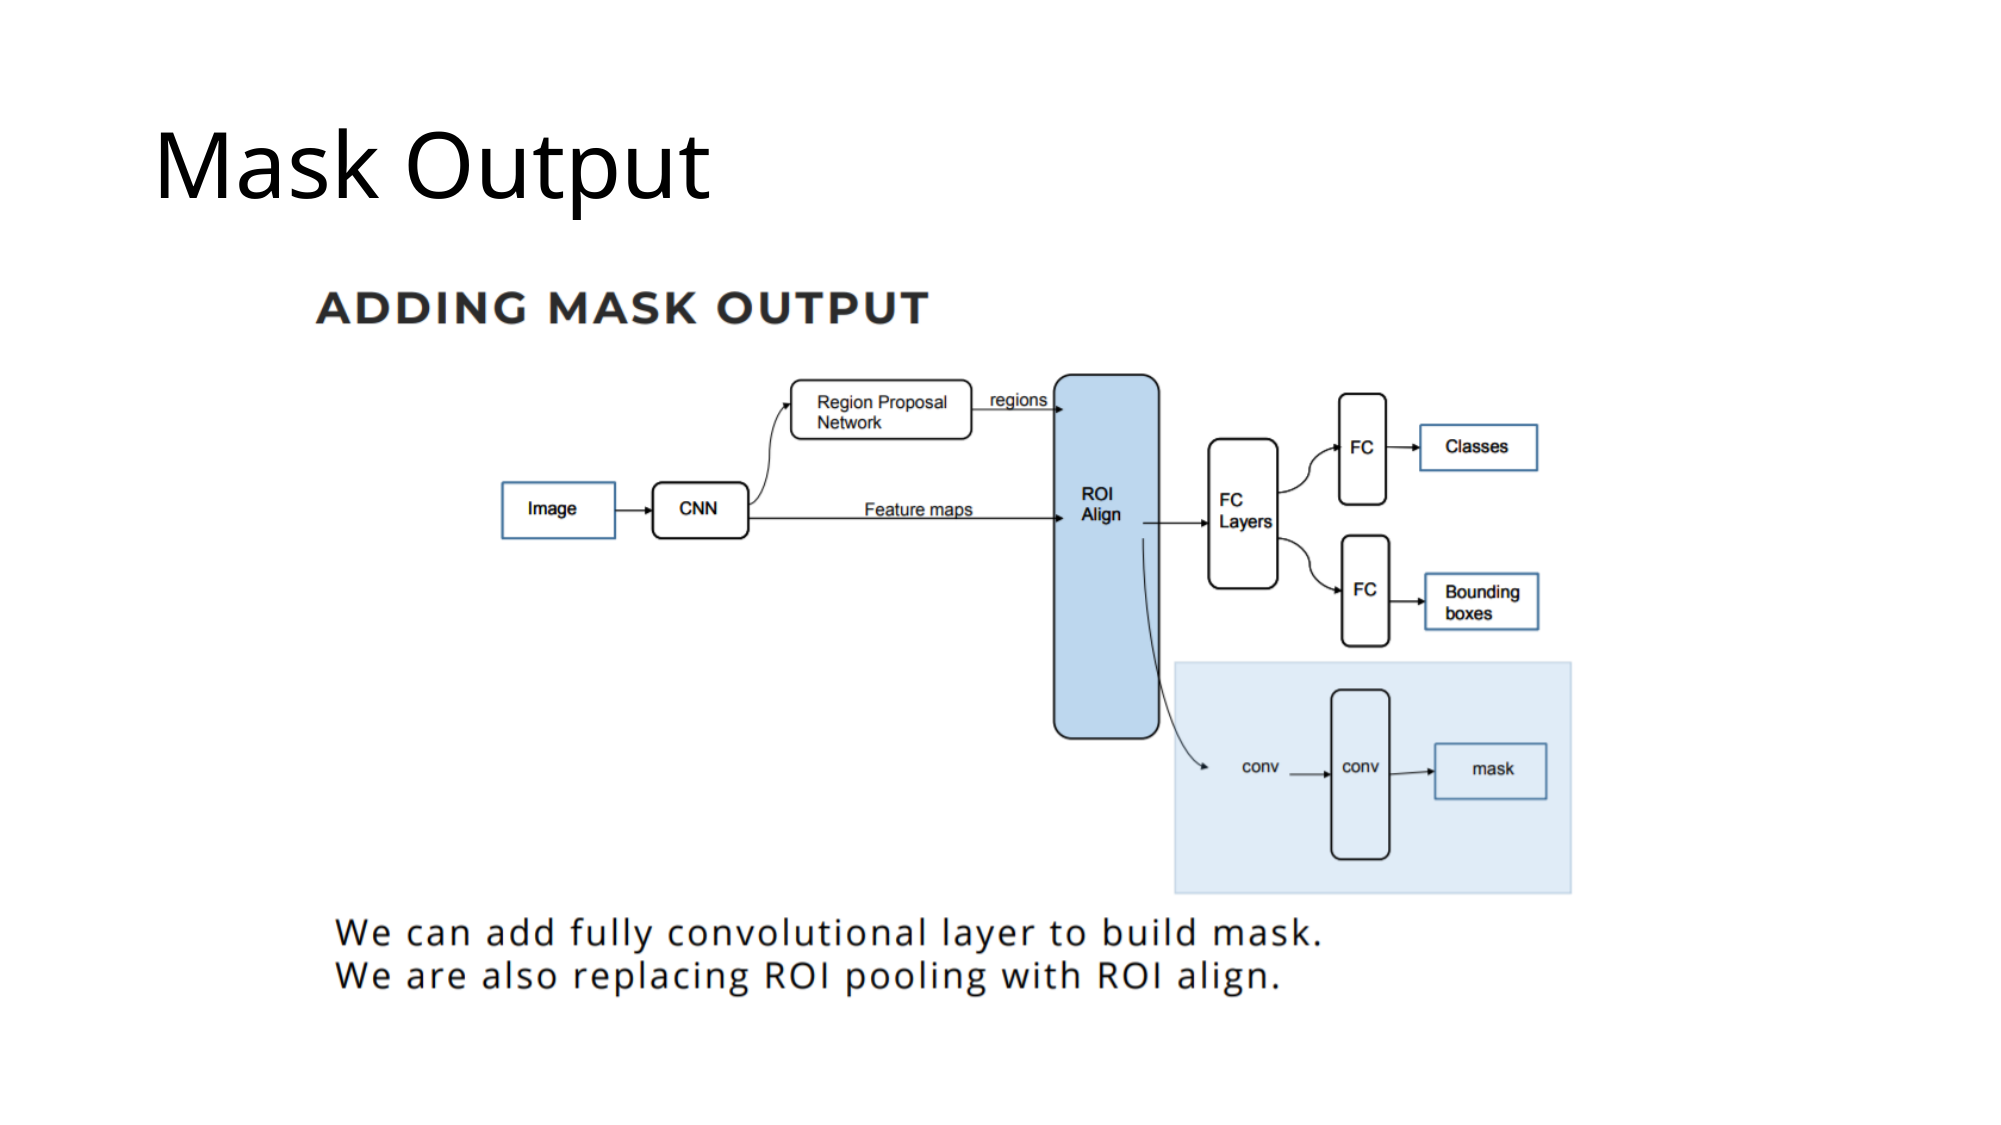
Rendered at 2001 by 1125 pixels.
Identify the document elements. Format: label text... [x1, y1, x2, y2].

title Mask Output [137, 59, 1863, 278]
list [291, 277, 1642, 1026]
